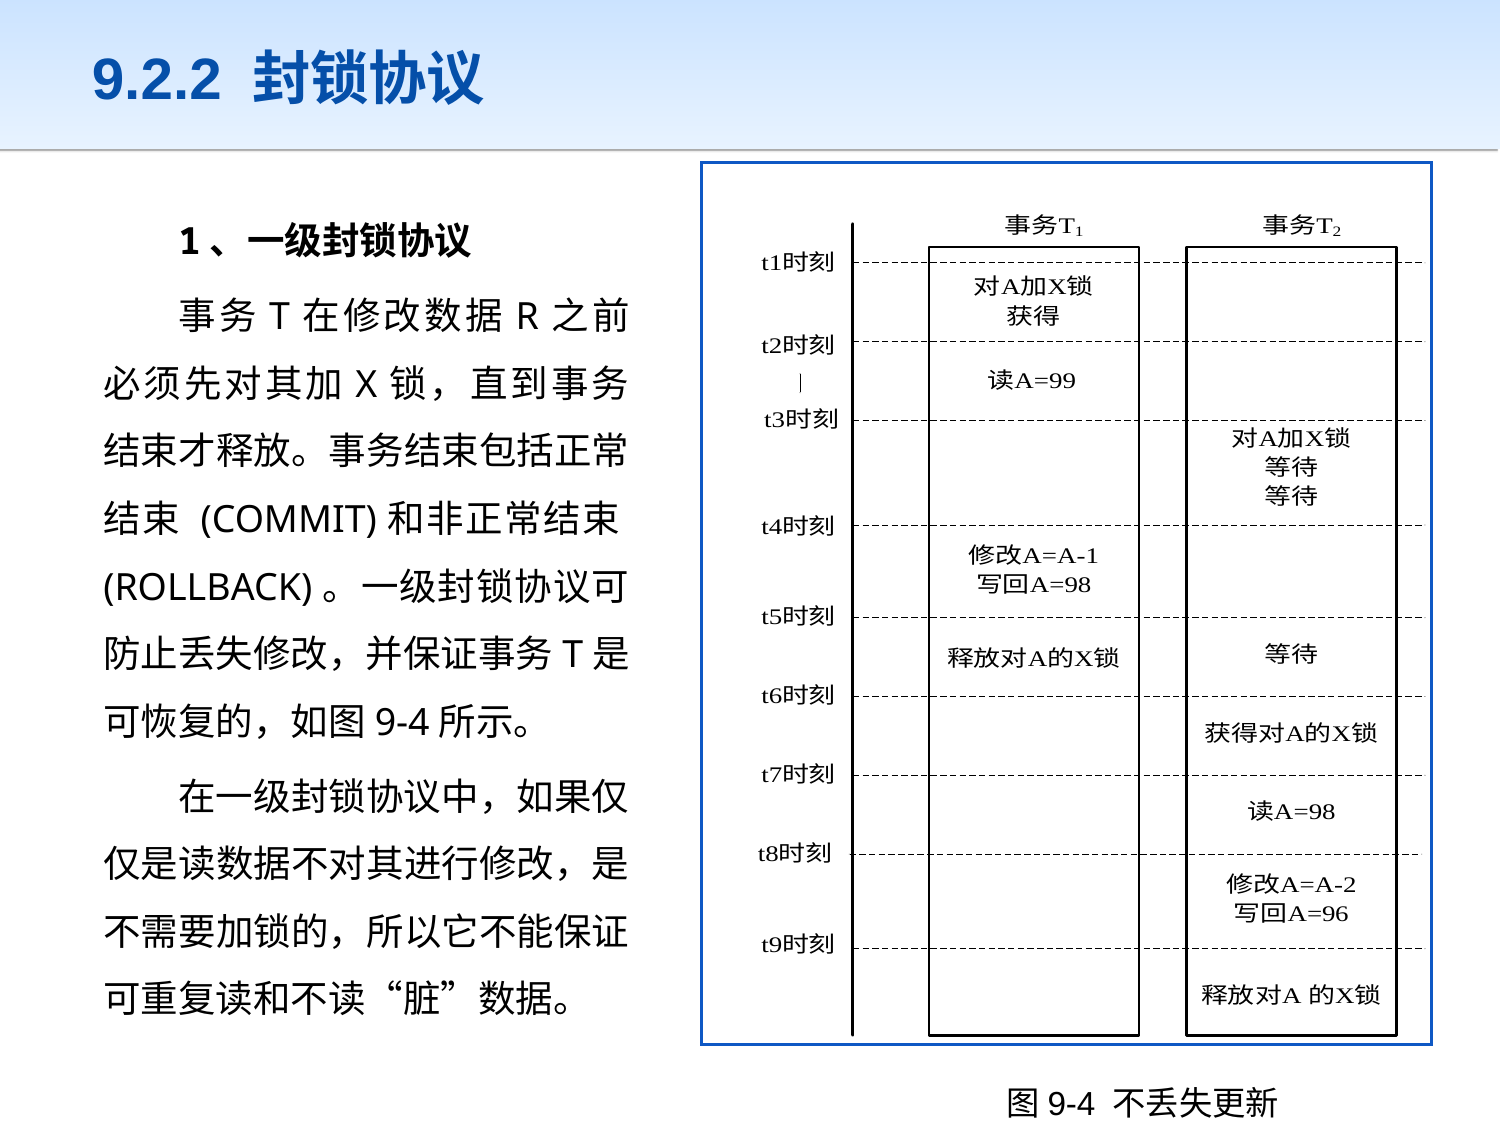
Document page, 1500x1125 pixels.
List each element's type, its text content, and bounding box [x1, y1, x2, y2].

list 1、一级封锁协议 事务T在修改数据R之前必须先对其加X锁，直到事务结束才释放。事务结束包括正常结束 (COMMIT)和非正常结束(ROLLBACK)。一级封锁协议可防止丢失修改，并保证事务T是可恢复的，如图9-4所示。 在一级封锁协议中，如果仅仅是读数据不对其进行修改，是不需要加锁的，所以它不能保证可重复读和不读“脏”数据。 [58, 187, 645, 1125]
text_box 图9-4 不丢失更新 [832, 1074, 1454, 1125]
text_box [702, 163, 1430, 1043]
title 9.2.2 封锁协议 [76, 23, 1424, 131]
